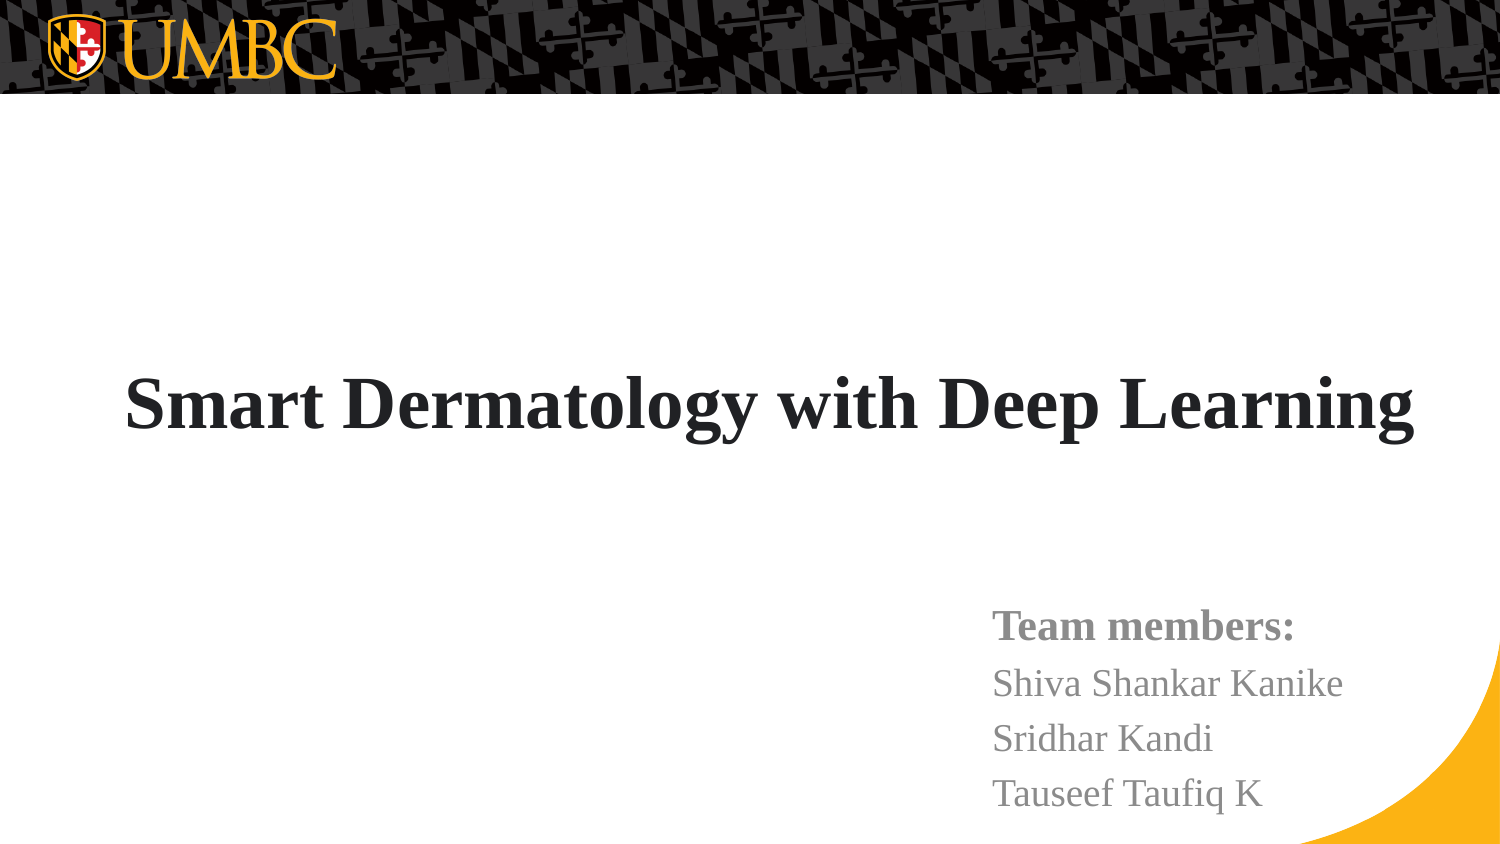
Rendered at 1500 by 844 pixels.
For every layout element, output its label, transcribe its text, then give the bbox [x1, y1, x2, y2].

picture [0, 0, 1500, 94]
title Smart Dermatology with Deep Learning [67, 262, 1473, 536]
picture [1299, 639, 1500, 844]
subtitle Team members: Shiva Shankar Kanike Sridhar Kandi Tauseef Taufiq K [977, 589, 1364, 830]
